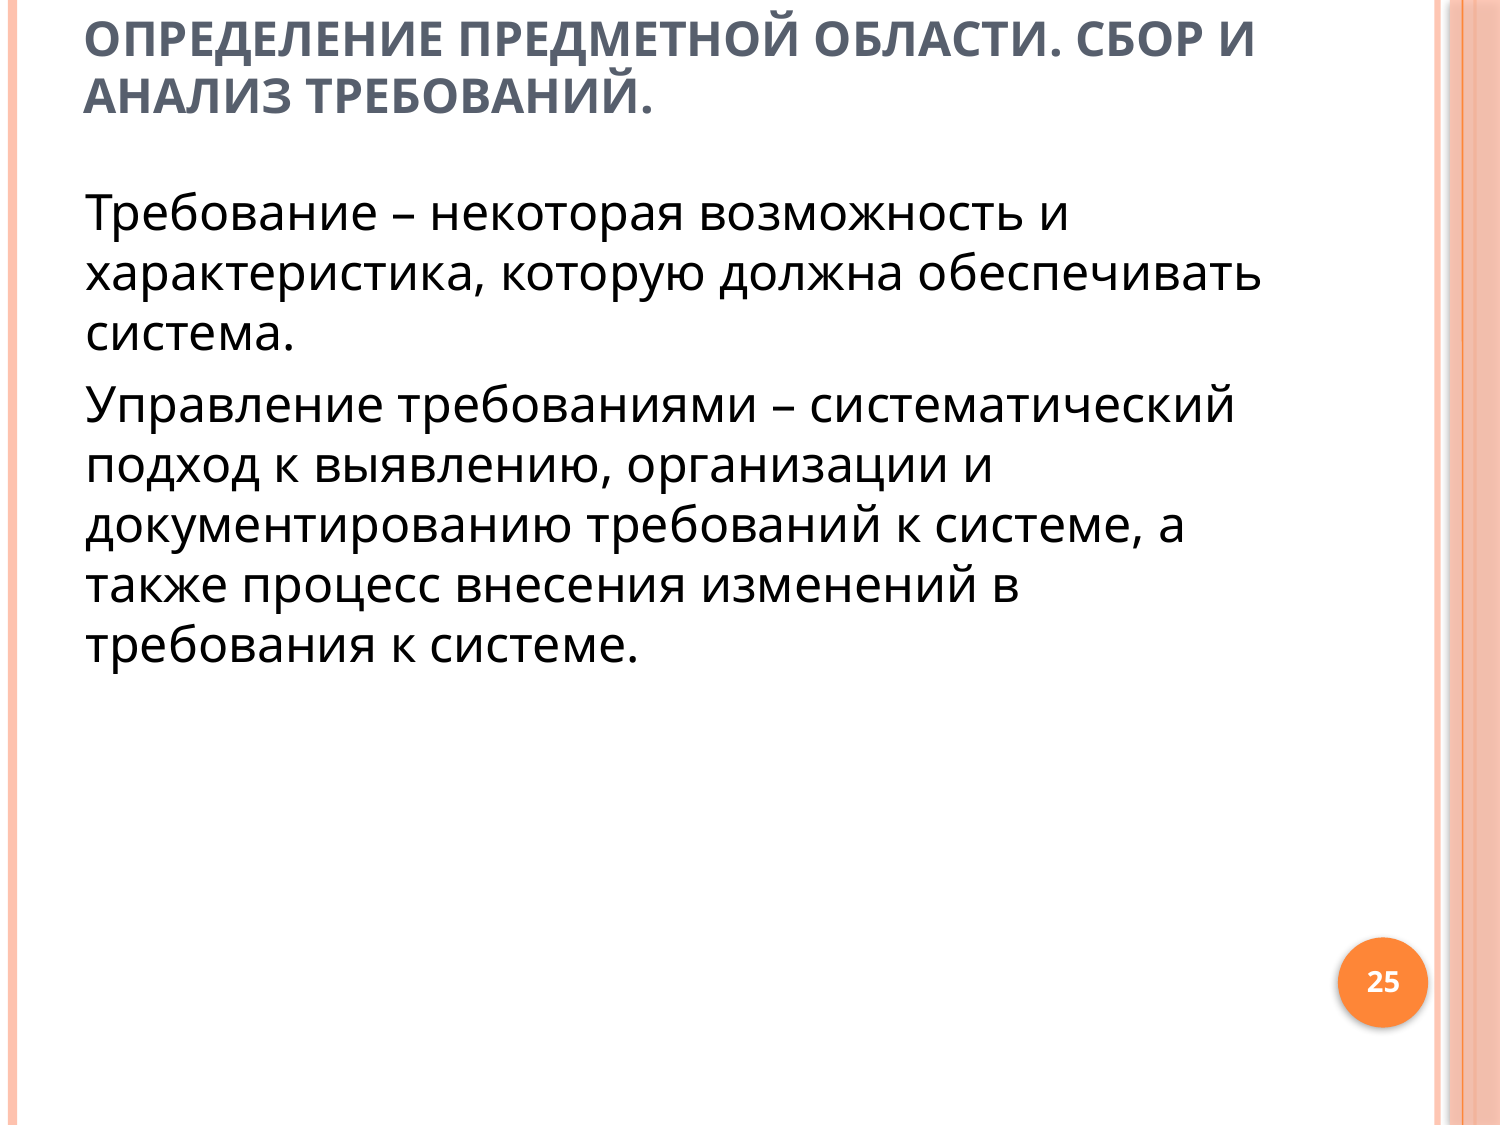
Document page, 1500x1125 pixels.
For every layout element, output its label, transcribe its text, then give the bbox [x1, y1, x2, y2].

slide_number 25 [1333, 940, 1434, 1026]
text_box Определение предметной области. Сбор и анализ требований. [69, 0, 1388, 131]
list Требование – некоторая возможность и характеристика, которую должна обеспечивать система. Управление требованиями – систематический подход к выявлению, организации и документированию требований к системе, а также процесс внесения изменений в требования к системе. [70, 172, 1296, 973]
